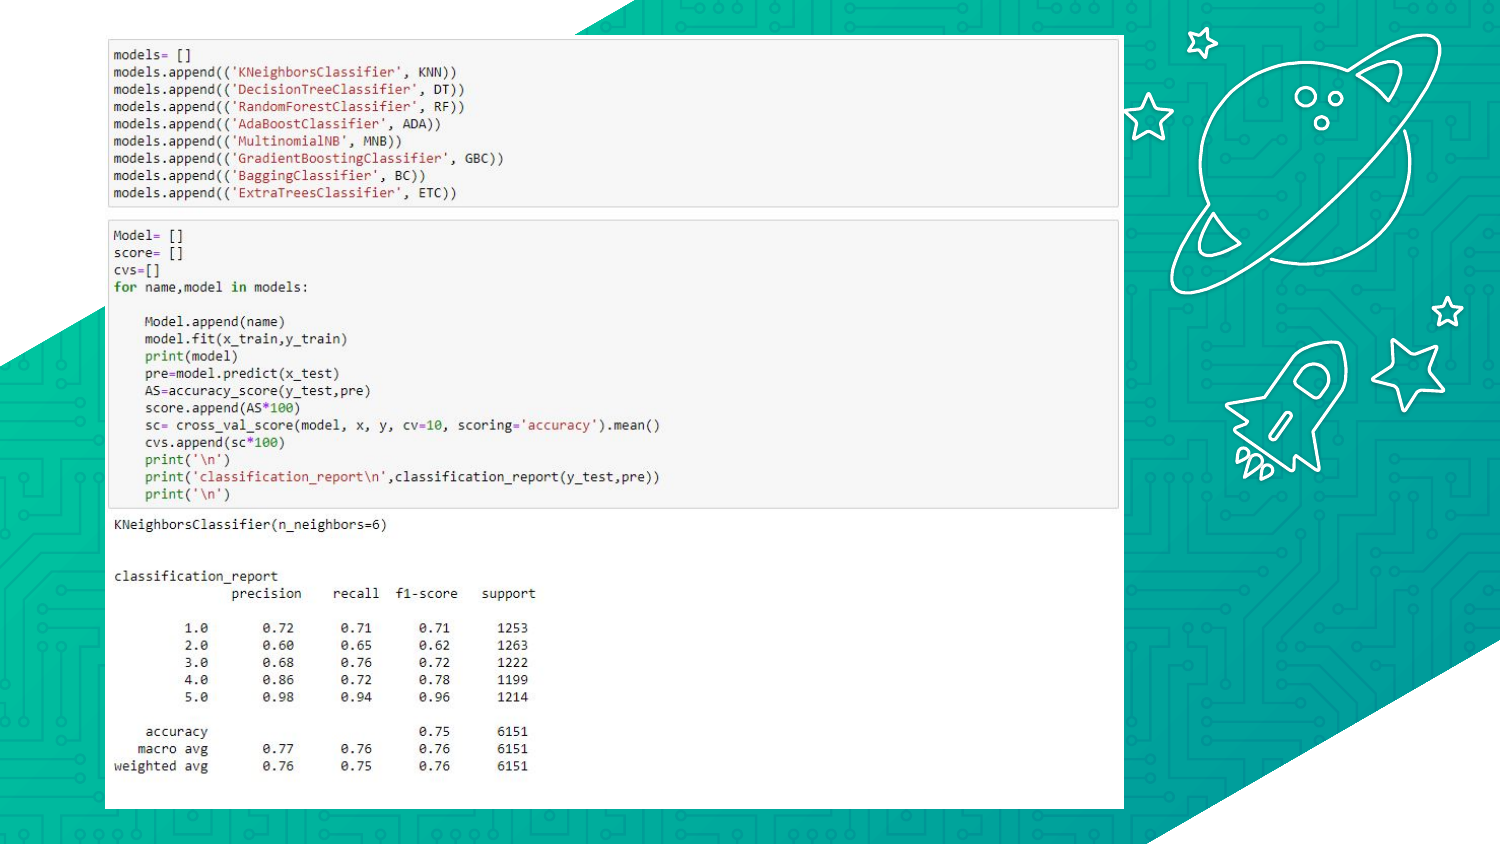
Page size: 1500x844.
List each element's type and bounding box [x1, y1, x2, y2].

picture [105, 34, 1124, 809]
text_box [1228, 349, 1354, 475]
text_box [1171, 34, 1440, 294]
